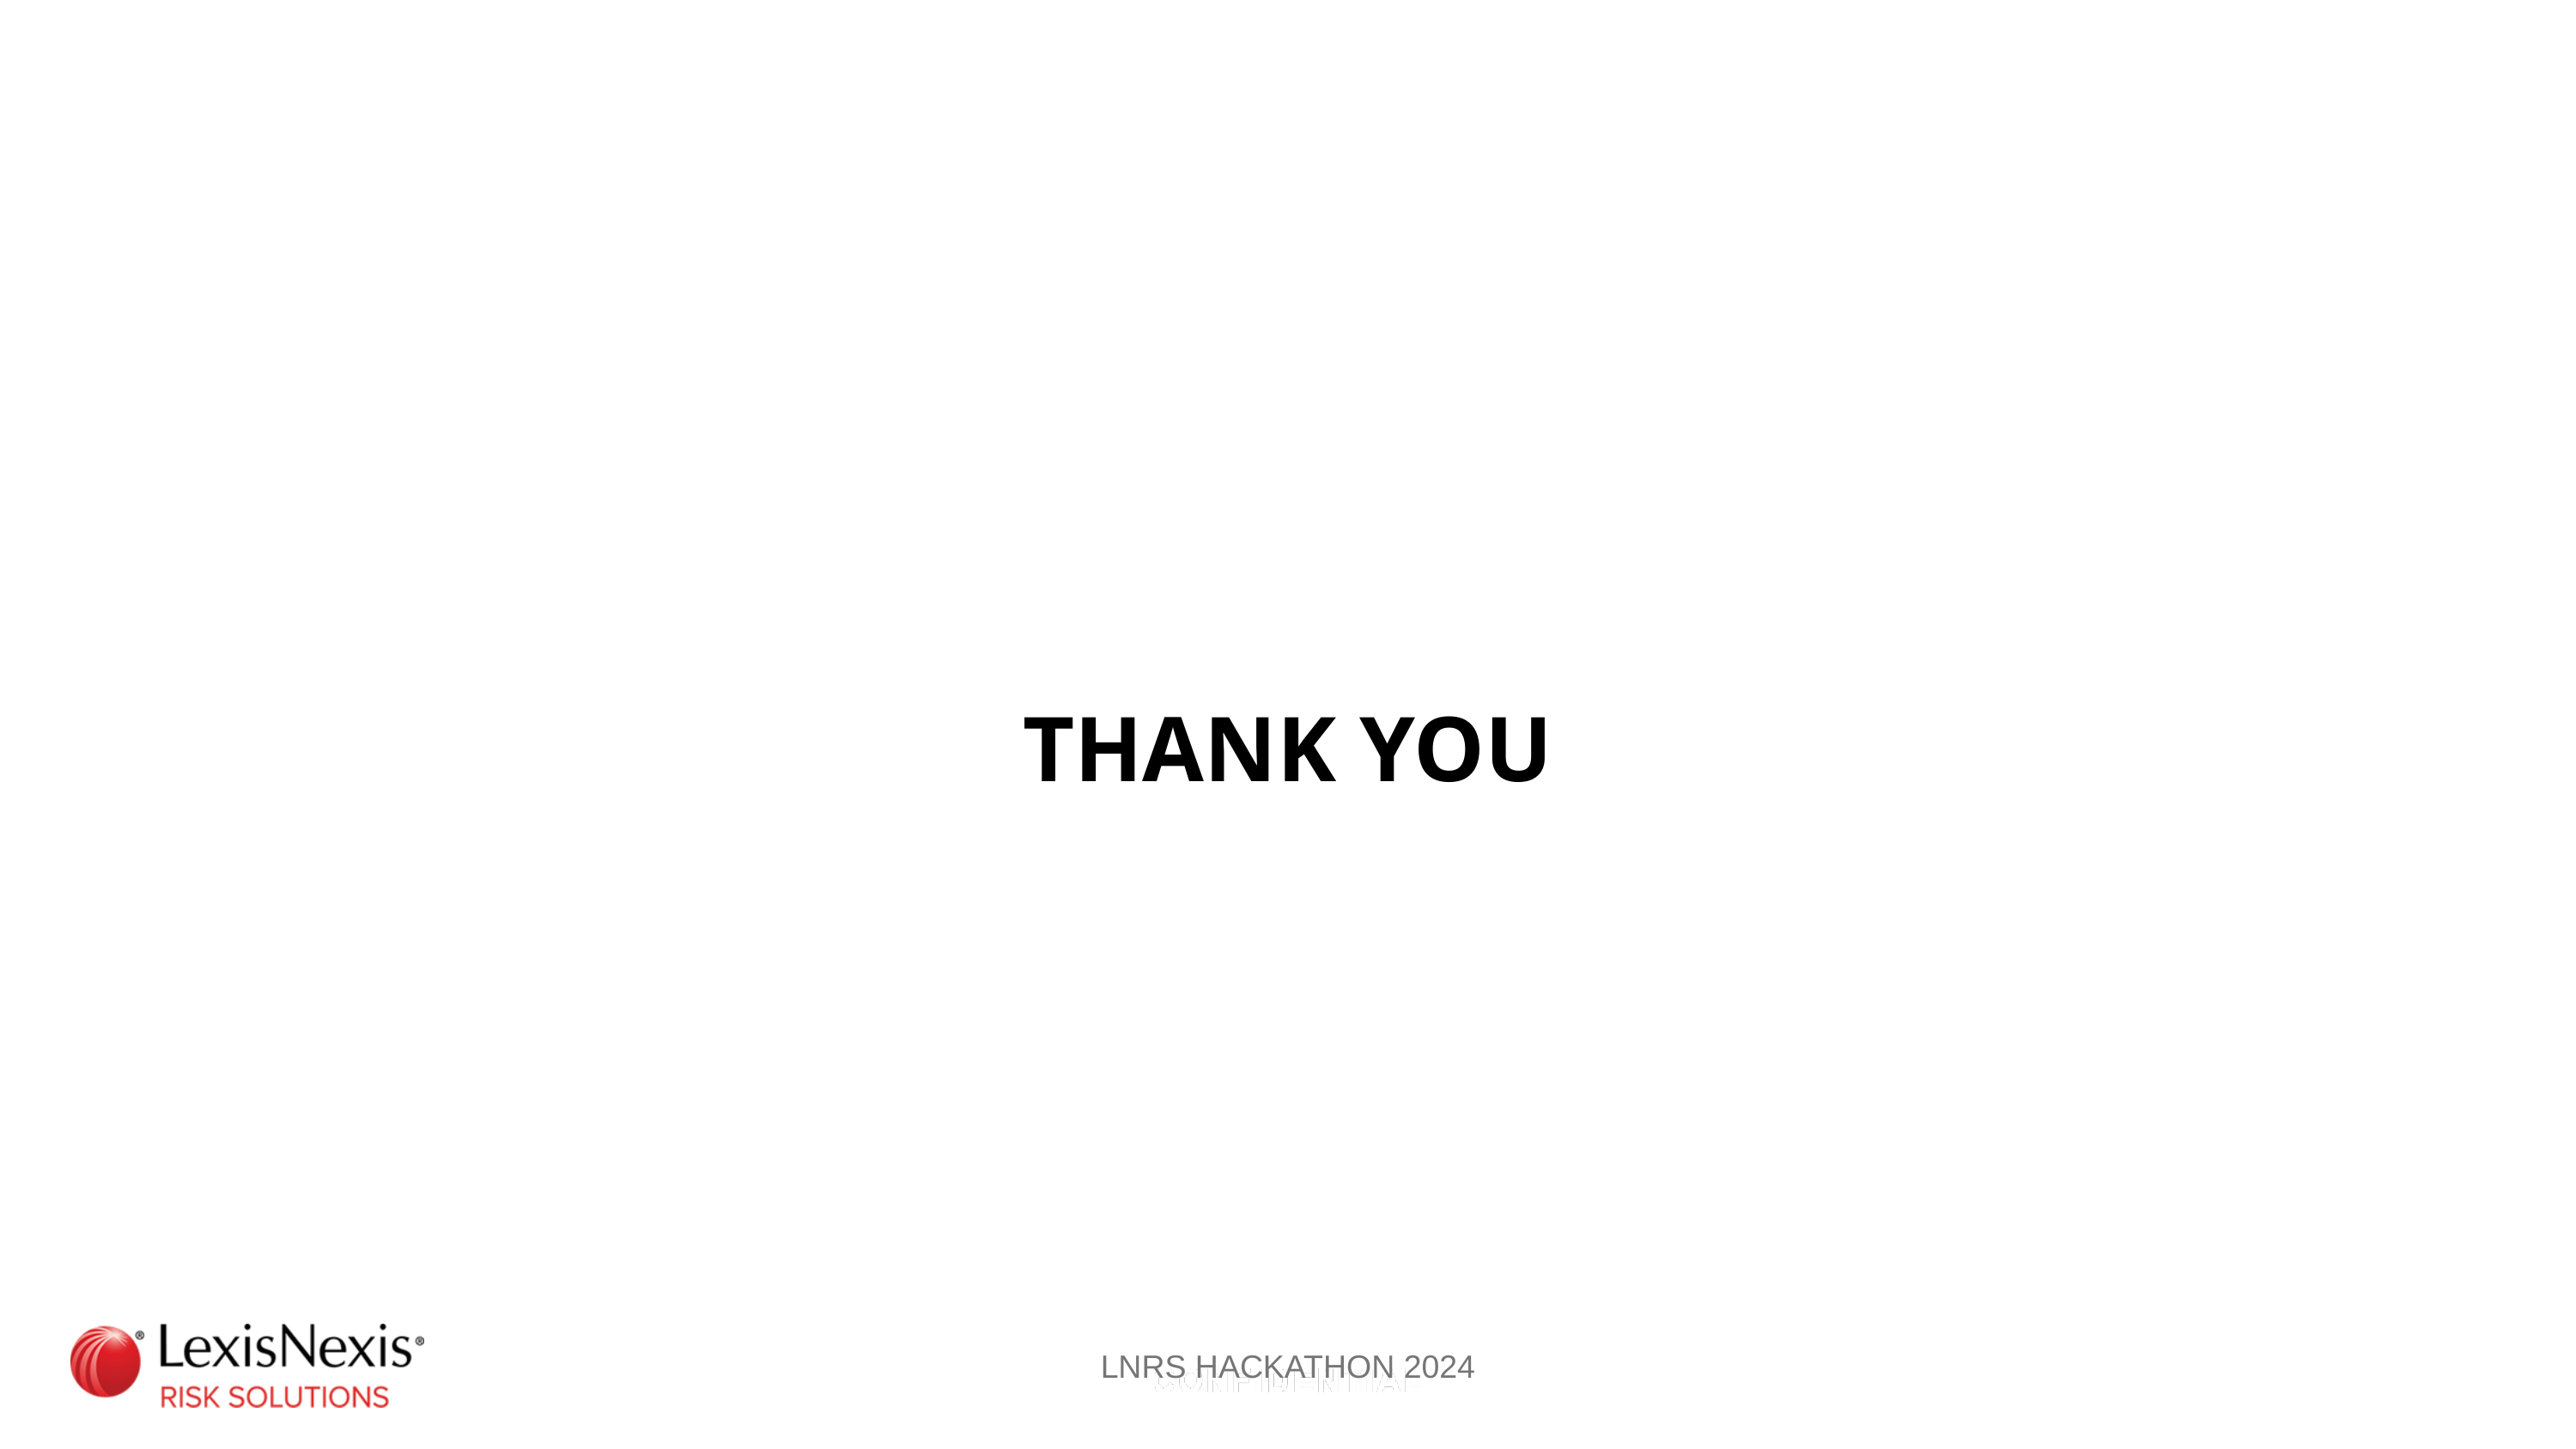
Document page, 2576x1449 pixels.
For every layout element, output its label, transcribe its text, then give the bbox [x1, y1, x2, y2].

text_box [70, 1324, 424, 1408]
text_box THANK YOU [1022, 692, 1554, 800]
text_box [1154, 1385, 1422, 1392]
text_box LNRS HACKATHON 2024 [866, 1346, 1710, 1385]
